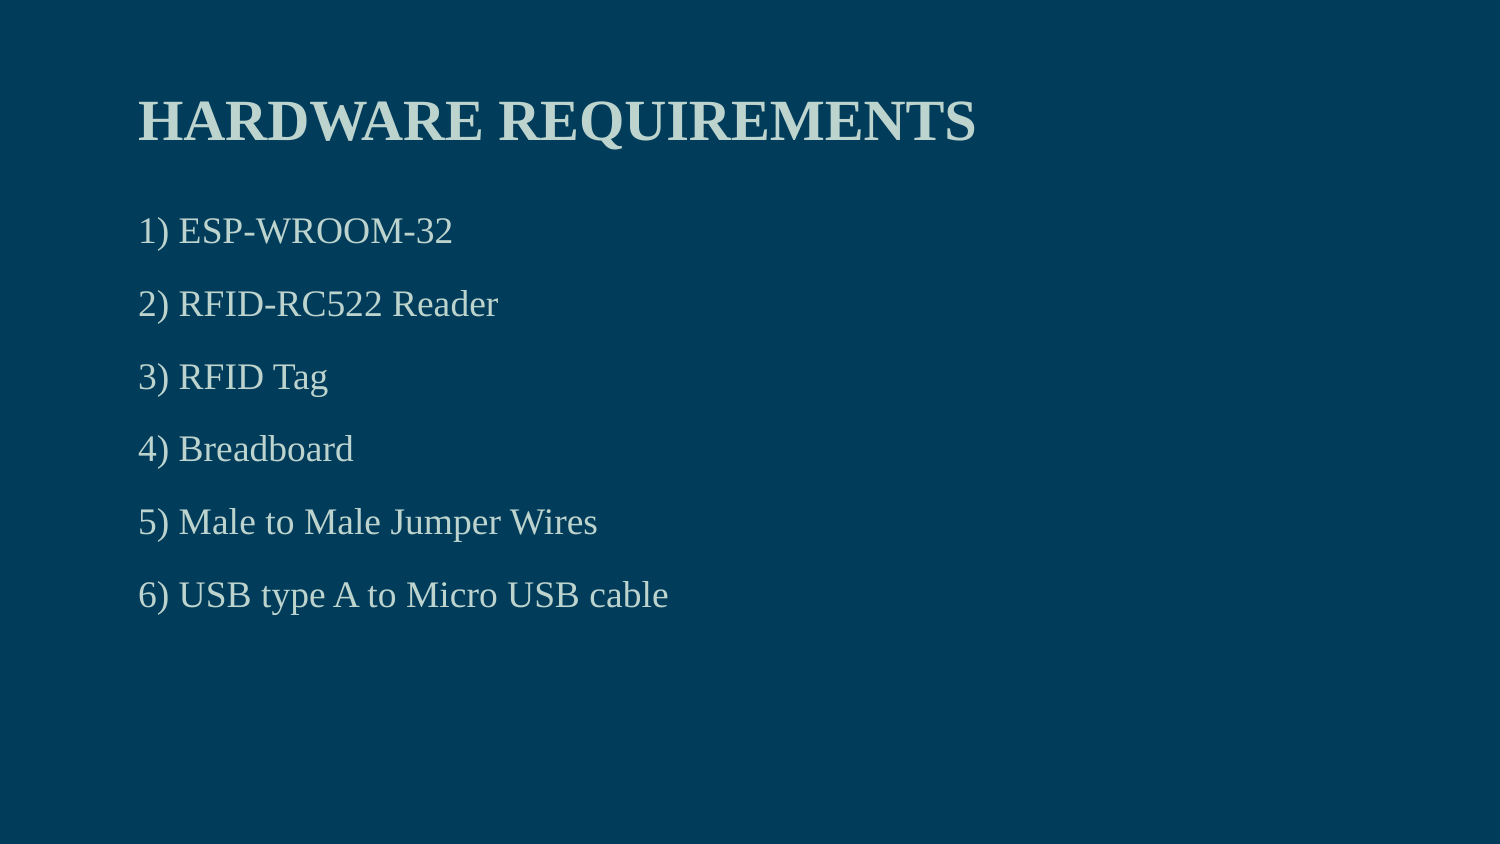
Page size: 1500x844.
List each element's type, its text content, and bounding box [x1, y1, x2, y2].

list 1) ESP-WROOM-32 2) RFID-RC522 Reader 3) RFID Tag 4) Breadboard 5) Male to Male Jumper Wires 6) USB type A to Micro USB cable [123, 189, 1449, 750]
title HARDWARE REQUIREMENTS [123, 72, 1449, 189]
